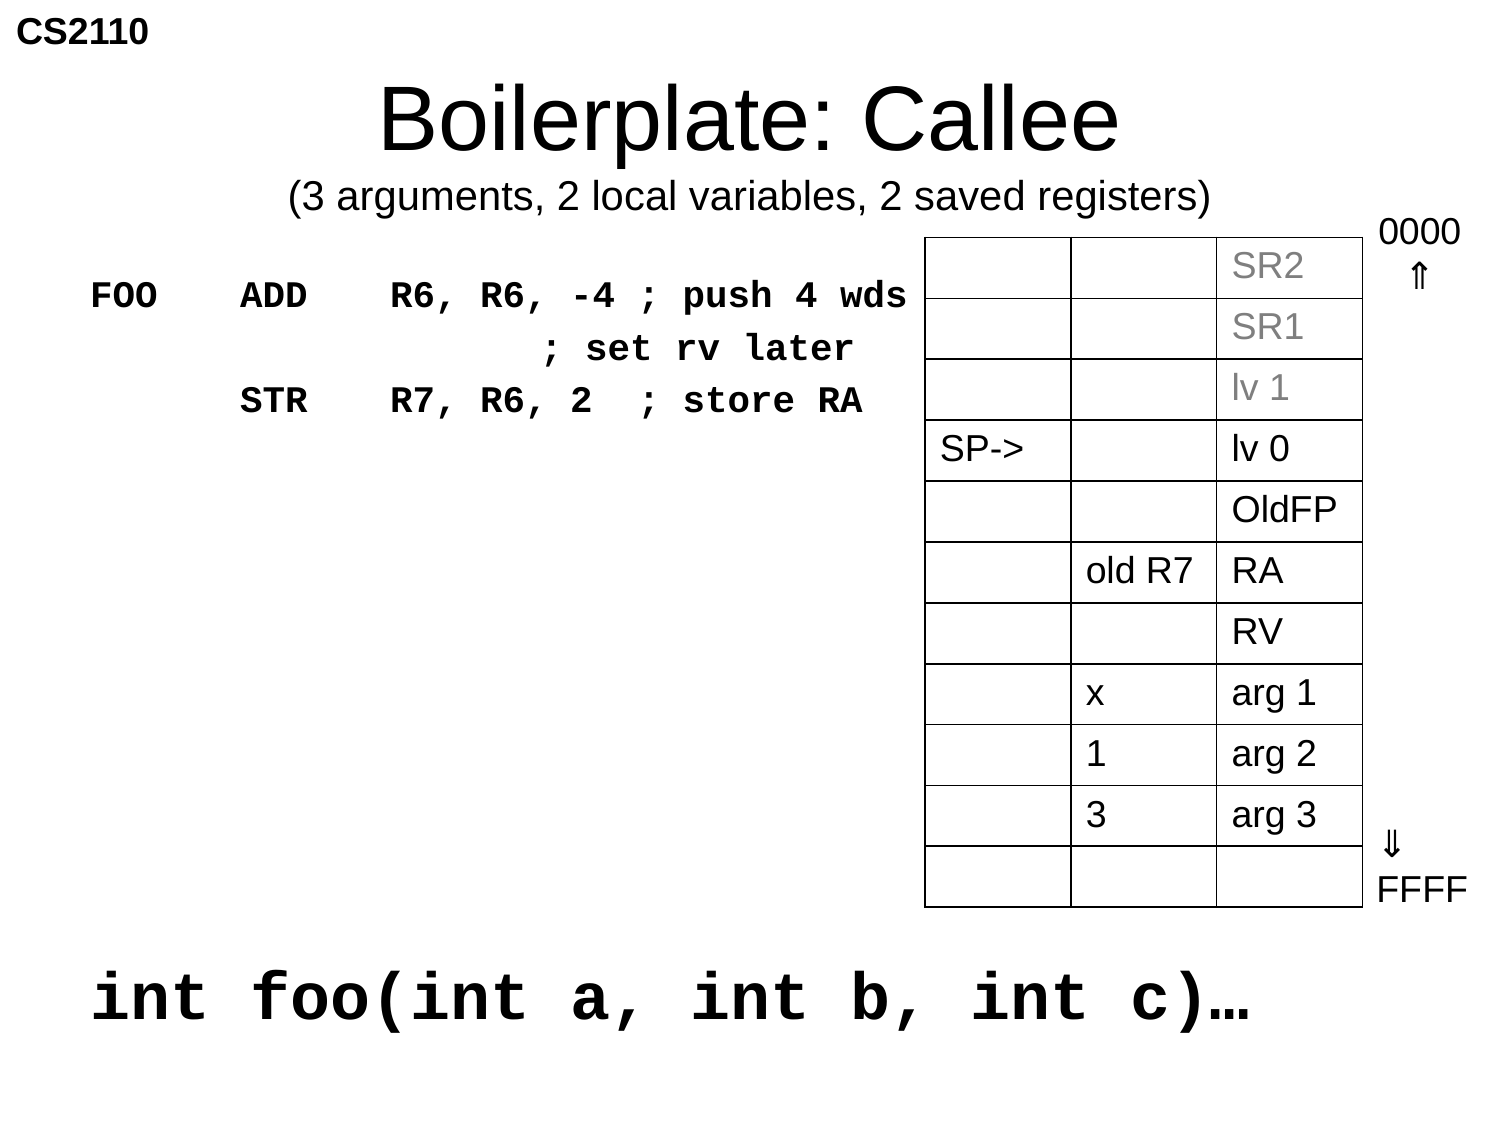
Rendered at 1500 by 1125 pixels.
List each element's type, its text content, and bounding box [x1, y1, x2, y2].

table_cell [926, 725, 1070, 785]
table_cell [1072, 421, 1216, 480]
table_header SR2 [1217, 238, 1362, 298]
table_cell OldFP [1217, 482, 1362, 541]
table_cell [1072, 360, 1216, 419]
table_header [926, 238, 1070, 298]
table_cell SP-> [926, 421, 1070, 480]
table_cell lv 0 [1217, 421, 1362, 480]
table_cell 3 [1072, 786, 1216, 845]
table_cell [926, 604, 1070, 663]
table_cell [926, 299, 1070, 358]
table_cell RA [1217, 543, 1362, 602]
table_header [1072, 238, 1216, 298]
table_cell [926, 847, 1070, 906]
table_cell arg 1 [1217, 665, 1362, 724]
table_cell 1 [1072, 725, 1216, 785]
table_cell [926, 482, 1070, 541]
table_cell [926, 786, 1070, 845]
table_cell RV [1217, 604, 1362, 663]
table_cell old R7 [1072, 543, 1216, 602]
table_cell x [1072, 665, 1216, 724]
table_cell [926, 665, 1070, 724]
list FOO ADD R6, R6, -4 ; push 4 wds ; set rv later STR R7, R6, 2 ; store RA int foo(int a, int b, int c)… [75, 262, 1425, 1100]
text_box ⇓ FFFF [1361, 812, 1484, 918]
table_cell [1072, 482, 1216, 541]
table_cell arg 3 [1217, 786, 1362, 845]
table_cell [926, 360, 1070, 419]
table_cell arg 2 [1217, 725, 1362, 785]
table_cell [1072, 847, 1216, 906]
table_cell [1072, 299, 1216, 358]
table_cell [926, 543, 1070, 602]
text_box 0000 ⇑ [1363, 199, 1477, 305]
table_cell SR1 [1217, 299, 1362, 358]
table_cell [1217, 847, 1362, 906]
table_cell lv 1 [1217, 360, 1362, 419]
title Boilerplate: Callee (3 arguments, 2 local variables, 2 saved registers) [75, 45, 1425, 233]
table_cell [1072, 604, 1216, 663]
